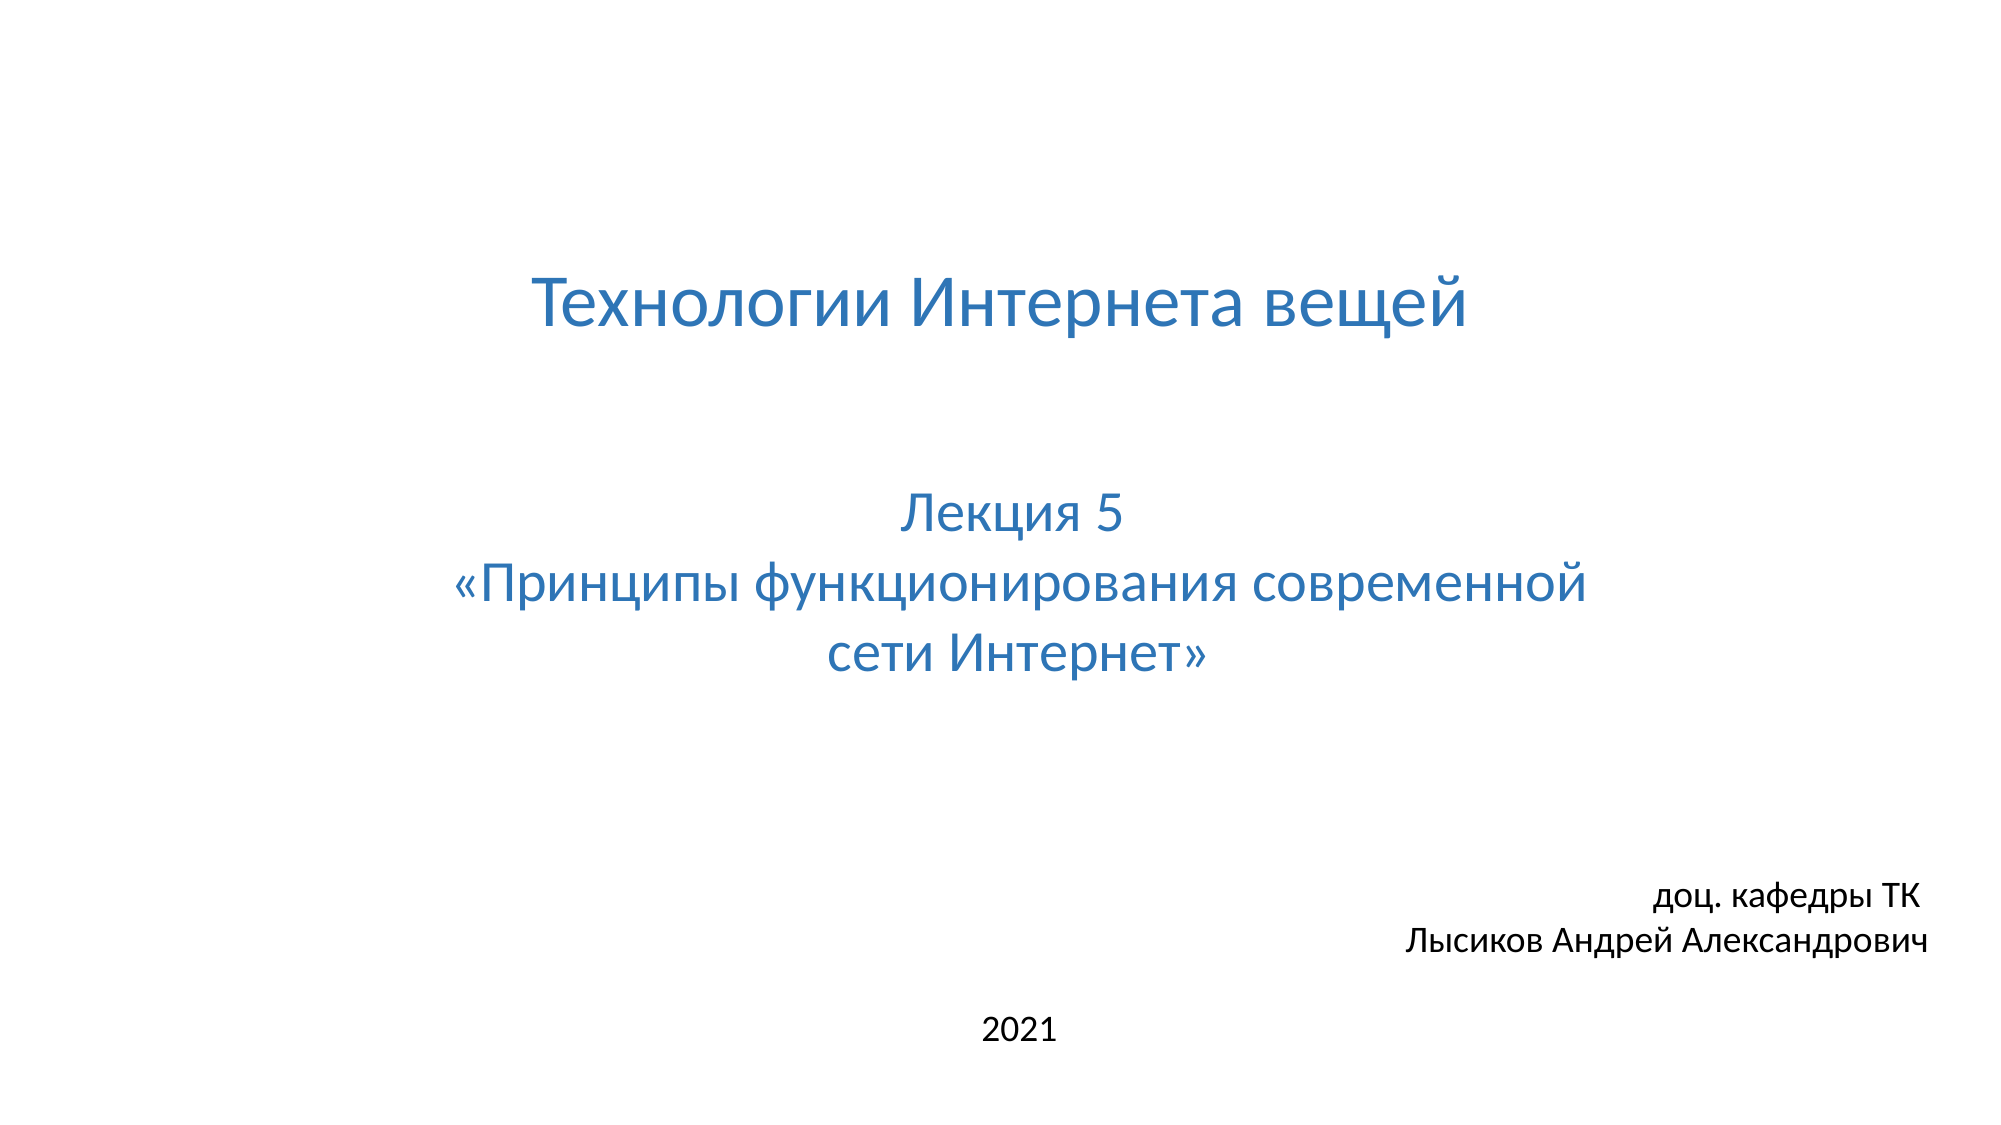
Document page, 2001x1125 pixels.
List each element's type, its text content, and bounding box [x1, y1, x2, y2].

text_box доц. кафедры ТК Лысиков Андрей Александрович [1382, 862, 1944, 968]
text_box Технологии Интернета вещей [498, 243, 1502, 349]
text_box Лекция 5 «Принципы функционирования современной сети Интернет» [417, 465, 1621, 691]
text_box 2021 [962, 996, 1077, 1057]
